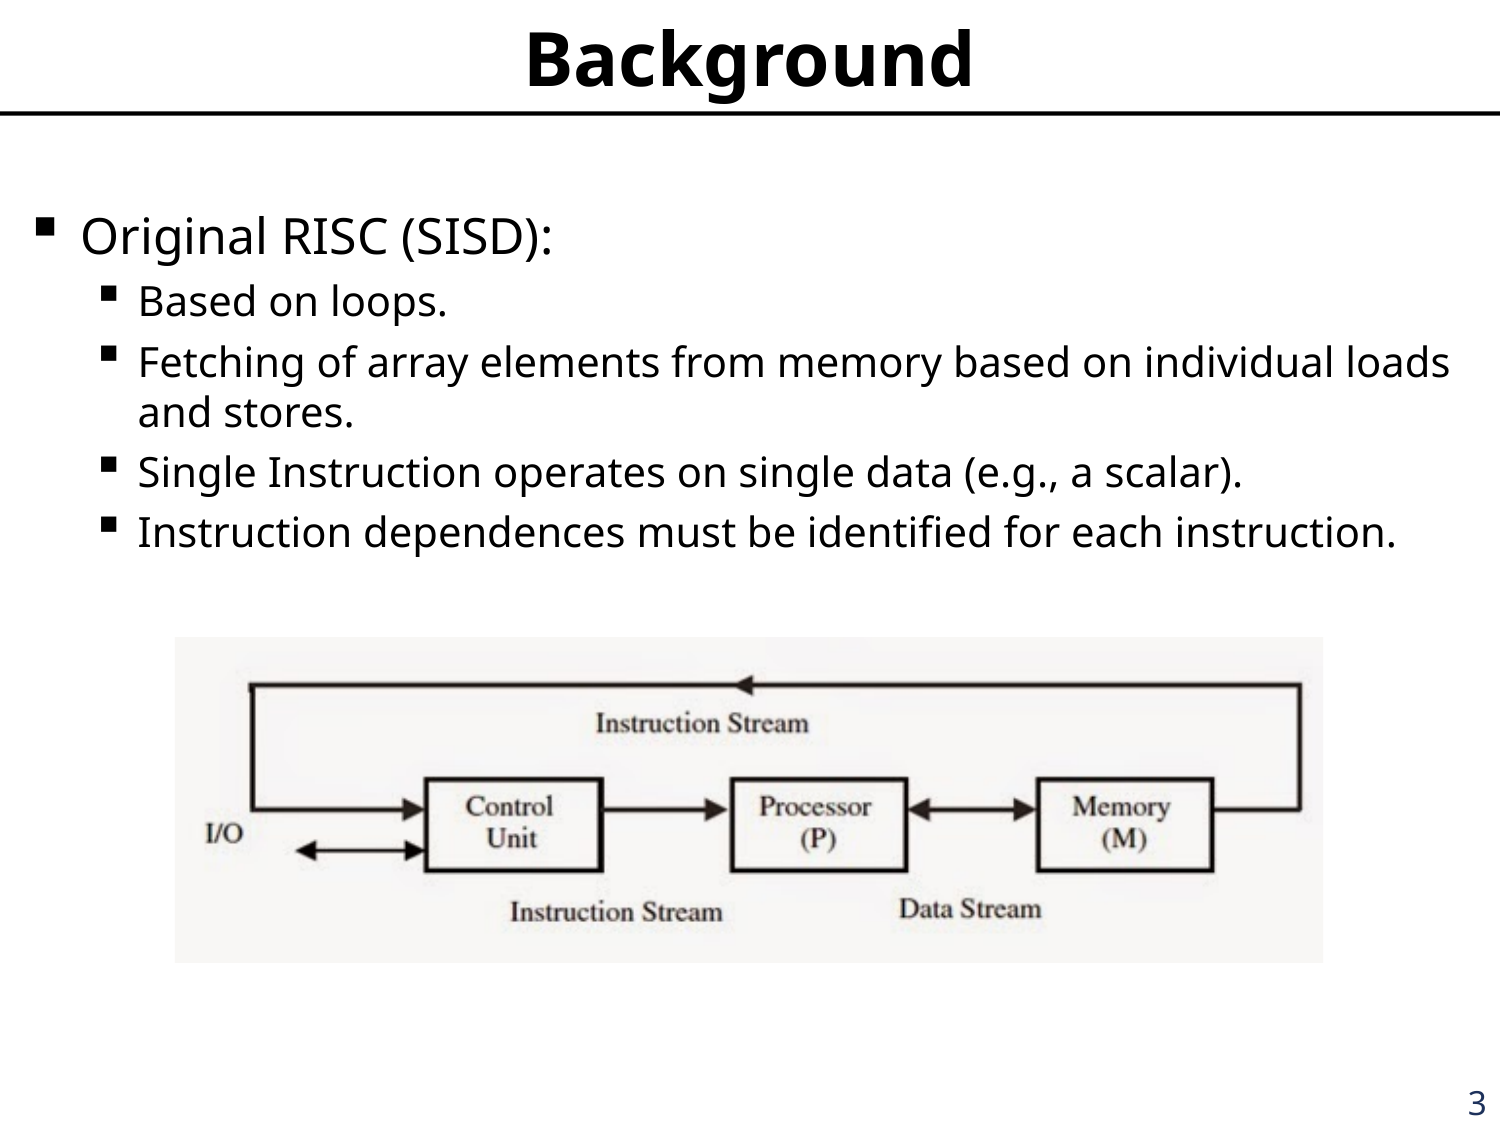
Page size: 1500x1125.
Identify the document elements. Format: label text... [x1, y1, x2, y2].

picture [174, 637, 1324, 963]
title Background [0, 0, 1500, 113]
list Original RISC (SISD): Based on loops. Fetching of array elements from memory based on individual loads and stores. Single Instruction operates on single data (e.g., a scalar). Instruction dependences must be identified for each instruction. [17, 125, 1480, 1076]
